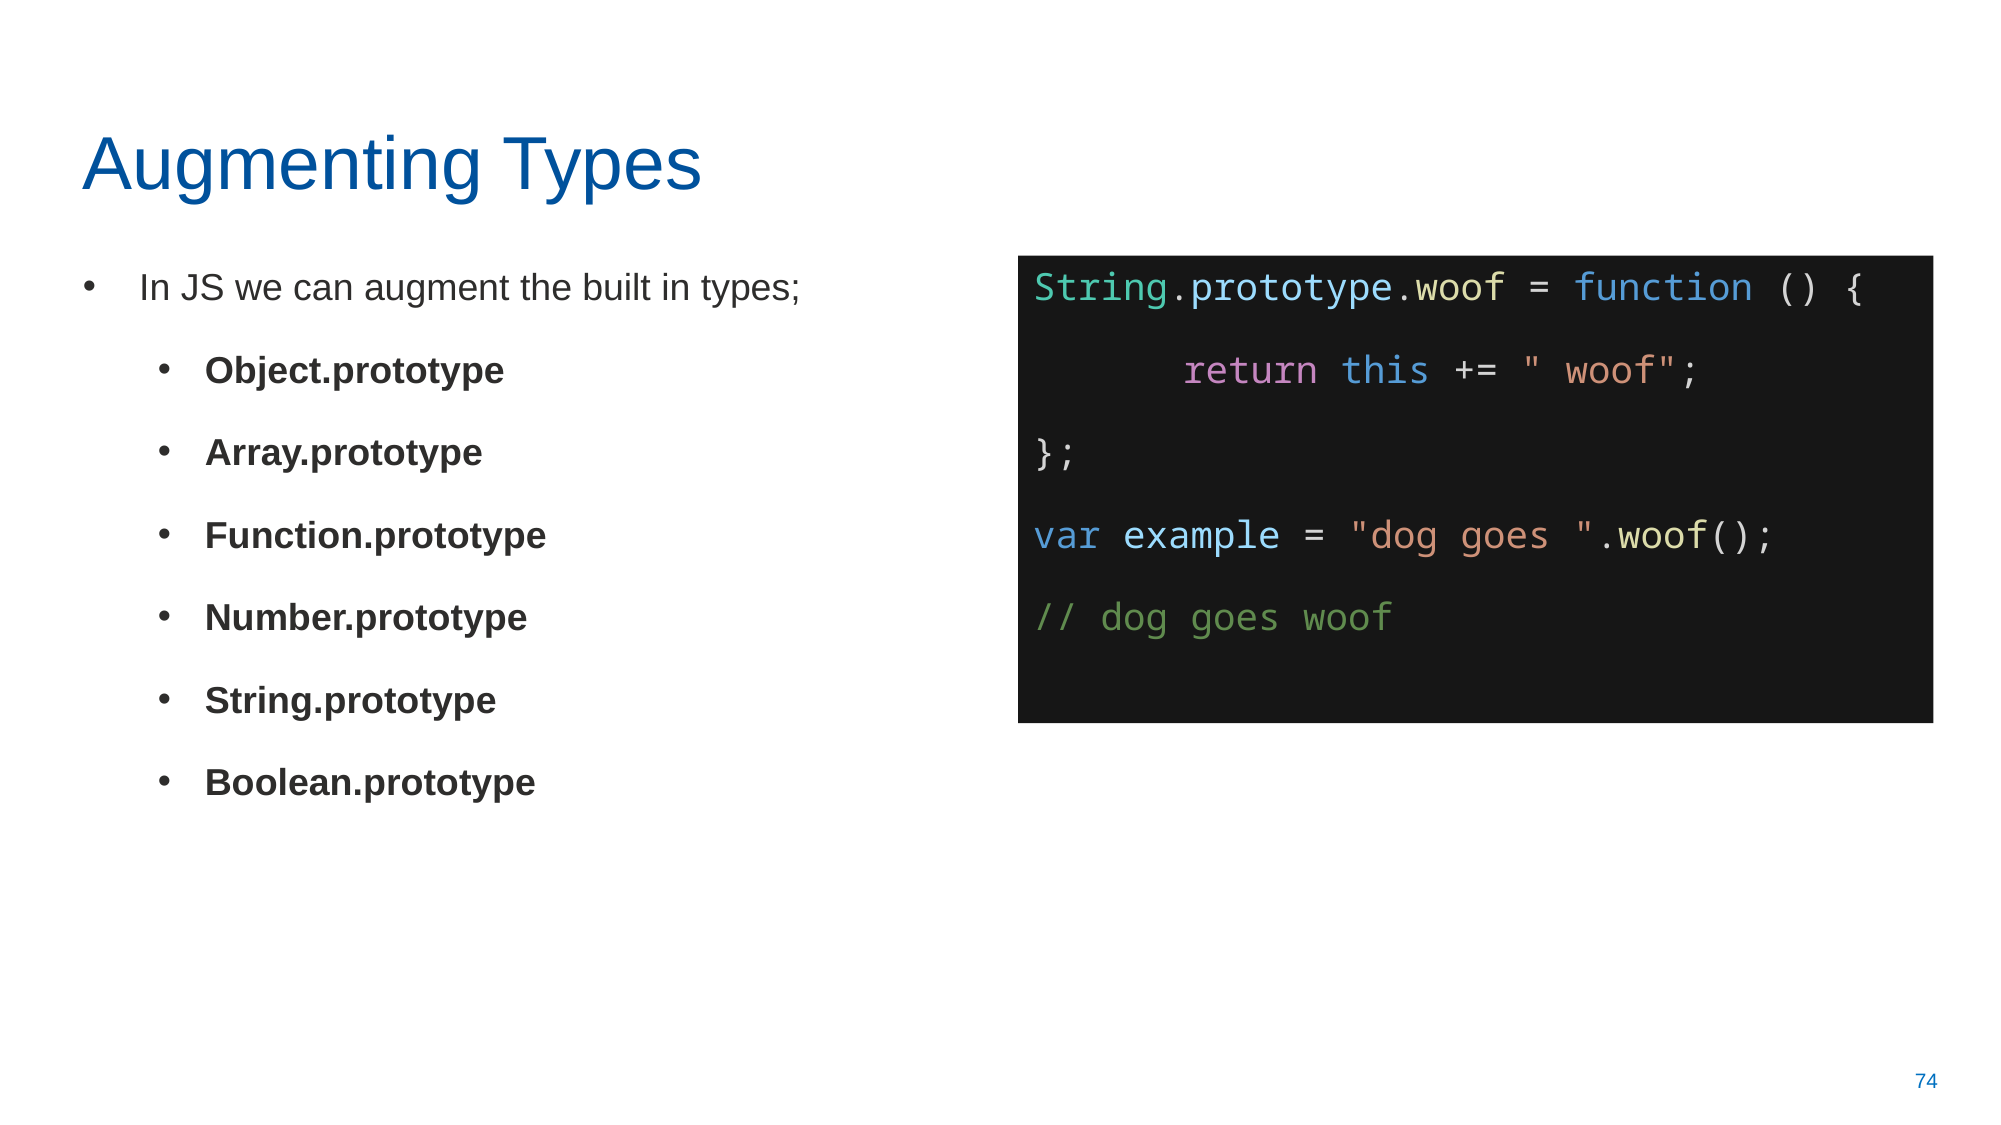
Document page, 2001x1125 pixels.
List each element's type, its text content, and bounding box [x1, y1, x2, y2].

list In JS we can augment the built in types; Object.prototype Array.prototype Function.prototype Number.prototype String.prototype Boolean.prototype [67, 255, 984, 1002]
list String.prototype.woof = function () { return this += " woof"; }; var example = "dog goes ".woof(); // dog goes woof [1018, 255, 1934, 724]
title Augmenting Types [67, 24, 1565, 212]
